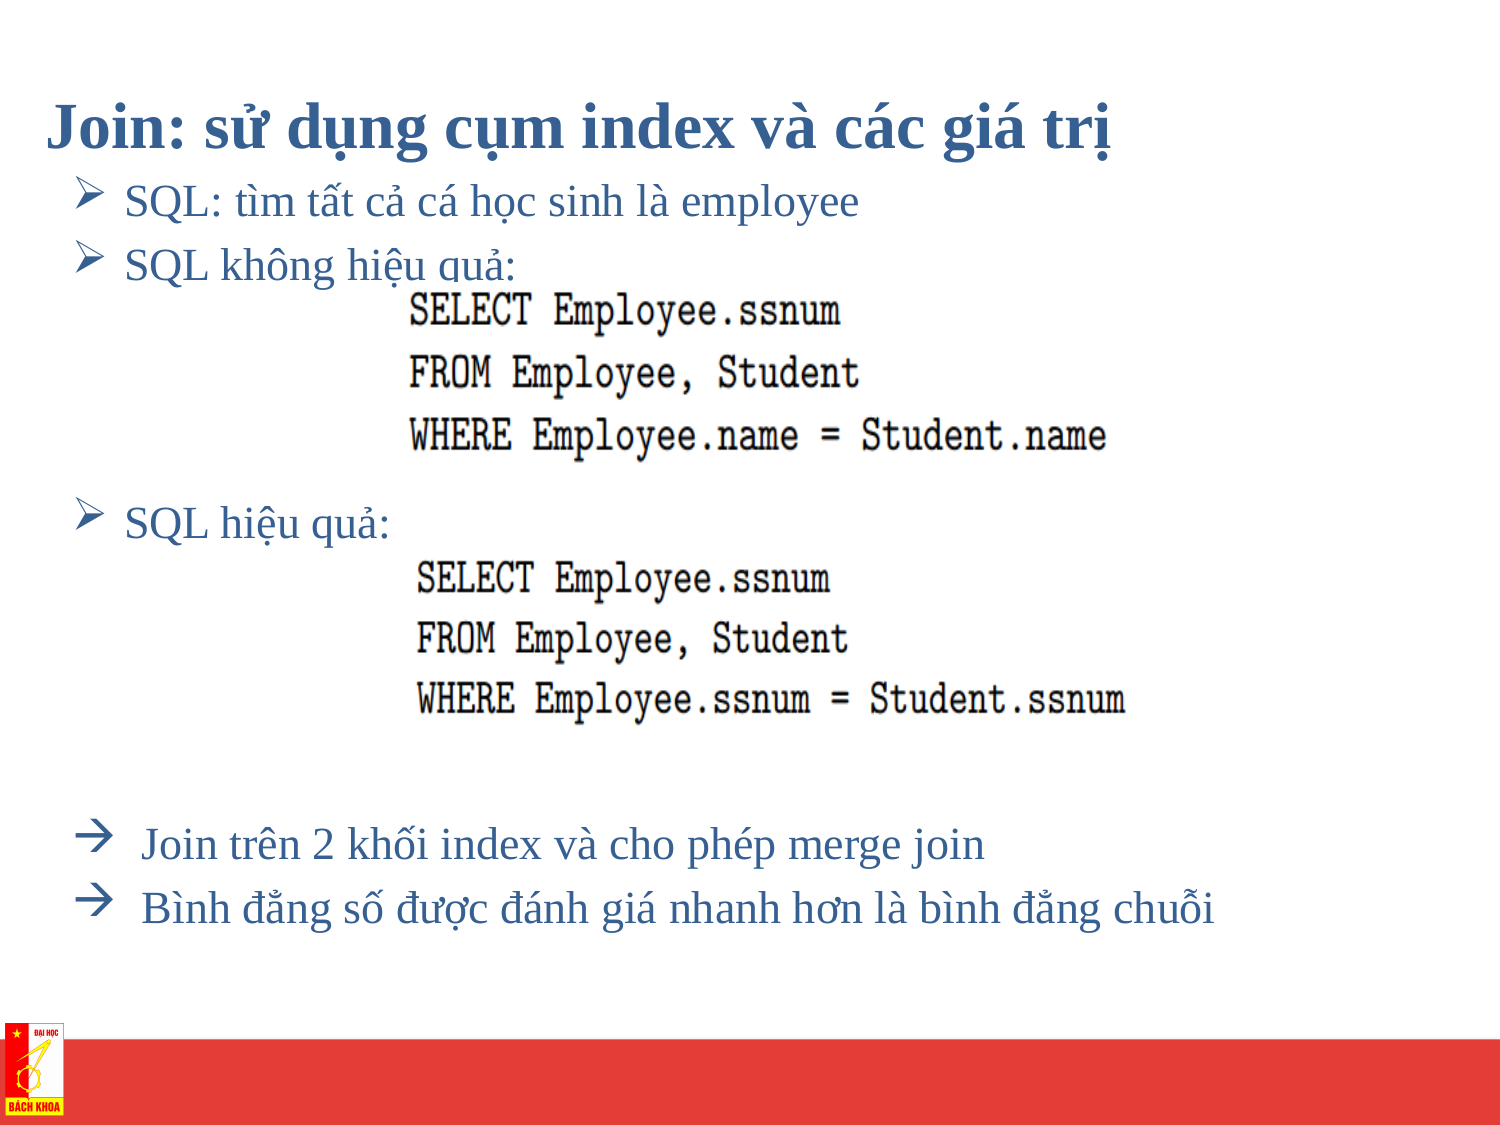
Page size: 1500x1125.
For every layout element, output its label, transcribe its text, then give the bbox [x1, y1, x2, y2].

picture [402, 282, 1126, 469]
picture [5, 1023, 64, 1116]
list Join: sử dụng cụm index và các giá trị SQL: tìm tất cả cá học sinh là employee SQL không hiệu quả: SQL hiệu quả: Join trên 2 khối index và cho phép merge join Bình đẳng số được đánh giá nhanh hơn là bình đẳng chuỗi [30, 75, 1470, 1005]
picture [402, 539, 1141, 727]
